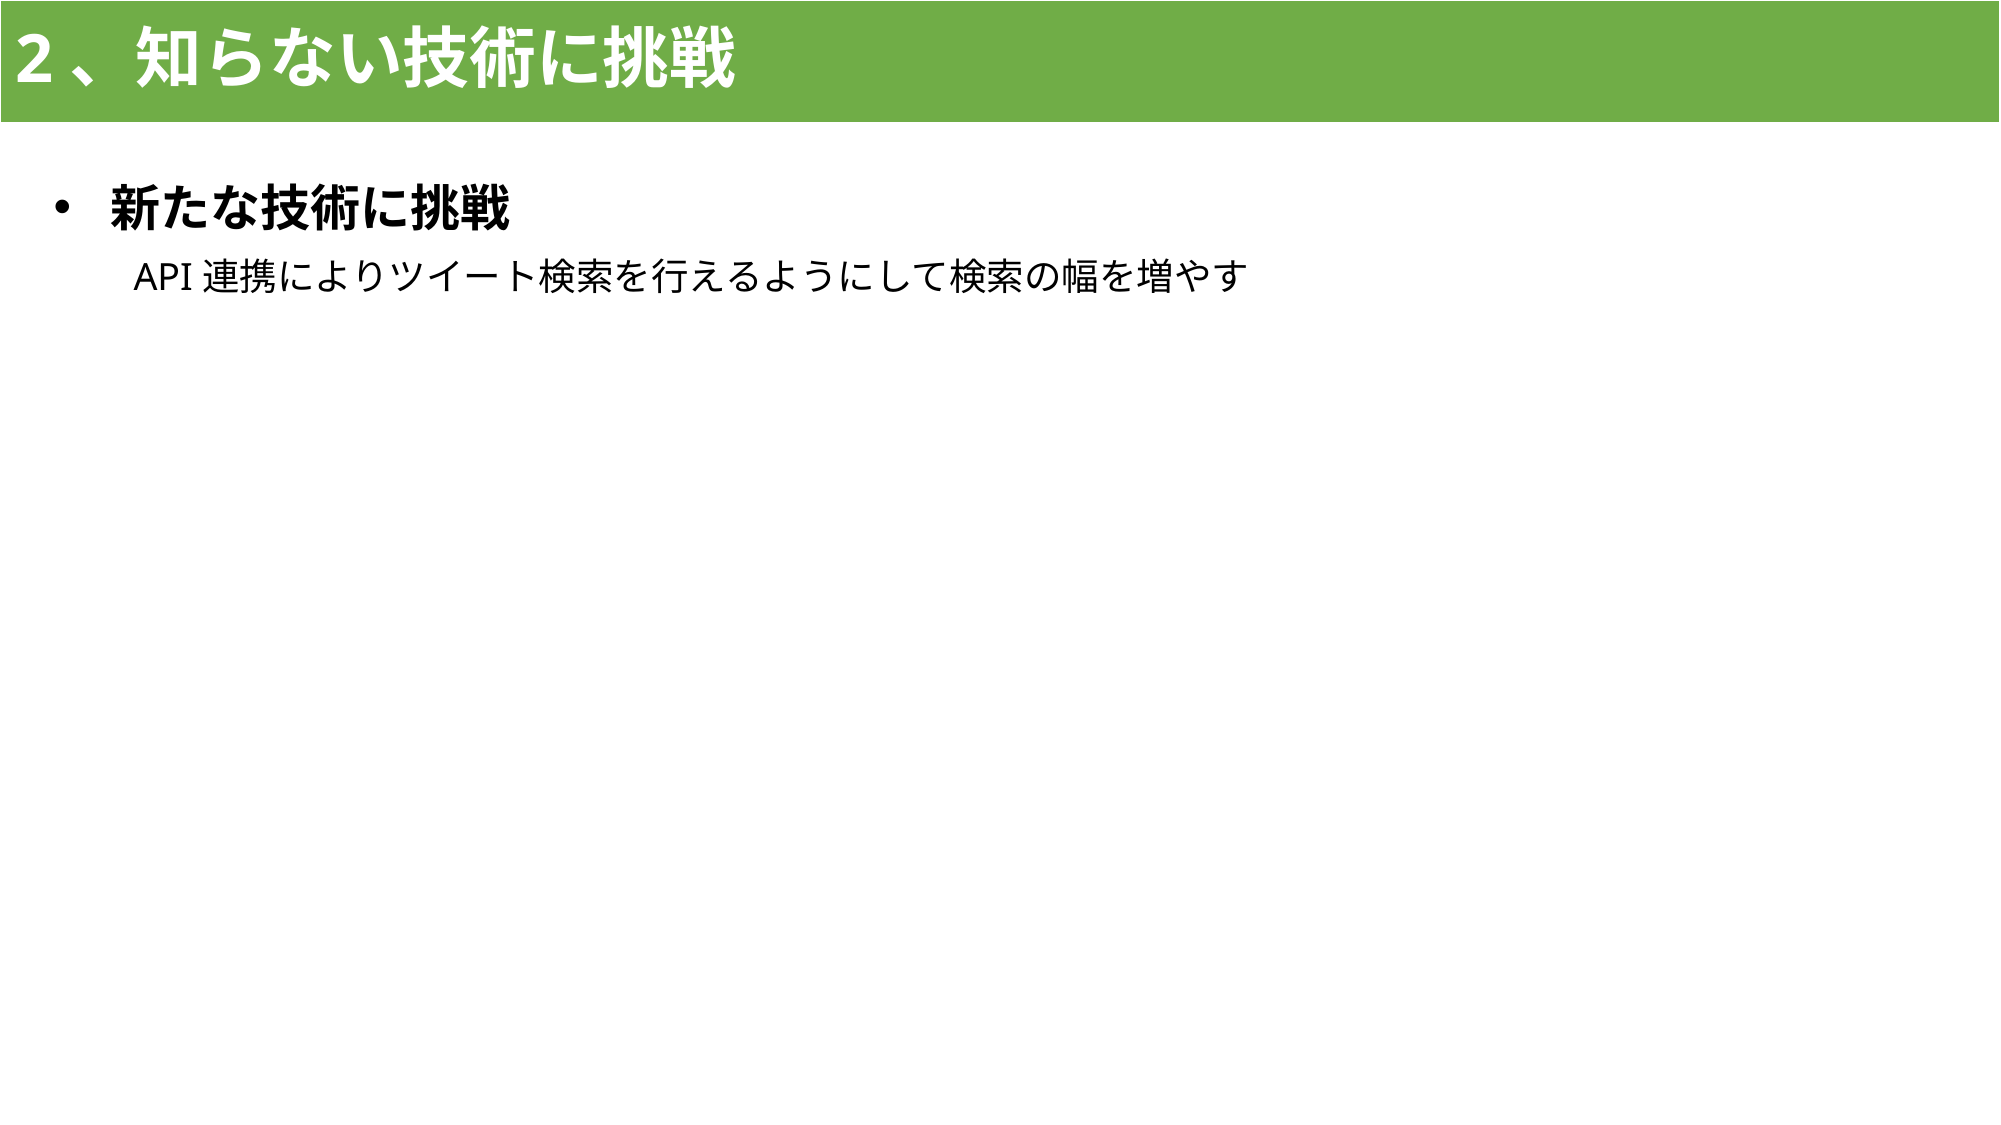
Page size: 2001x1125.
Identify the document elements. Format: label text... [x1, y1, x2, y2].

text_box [38, 169, 1929, 306]
subtitle 2、知らない技術に挑戦 [0, 0, 2000, 124]
